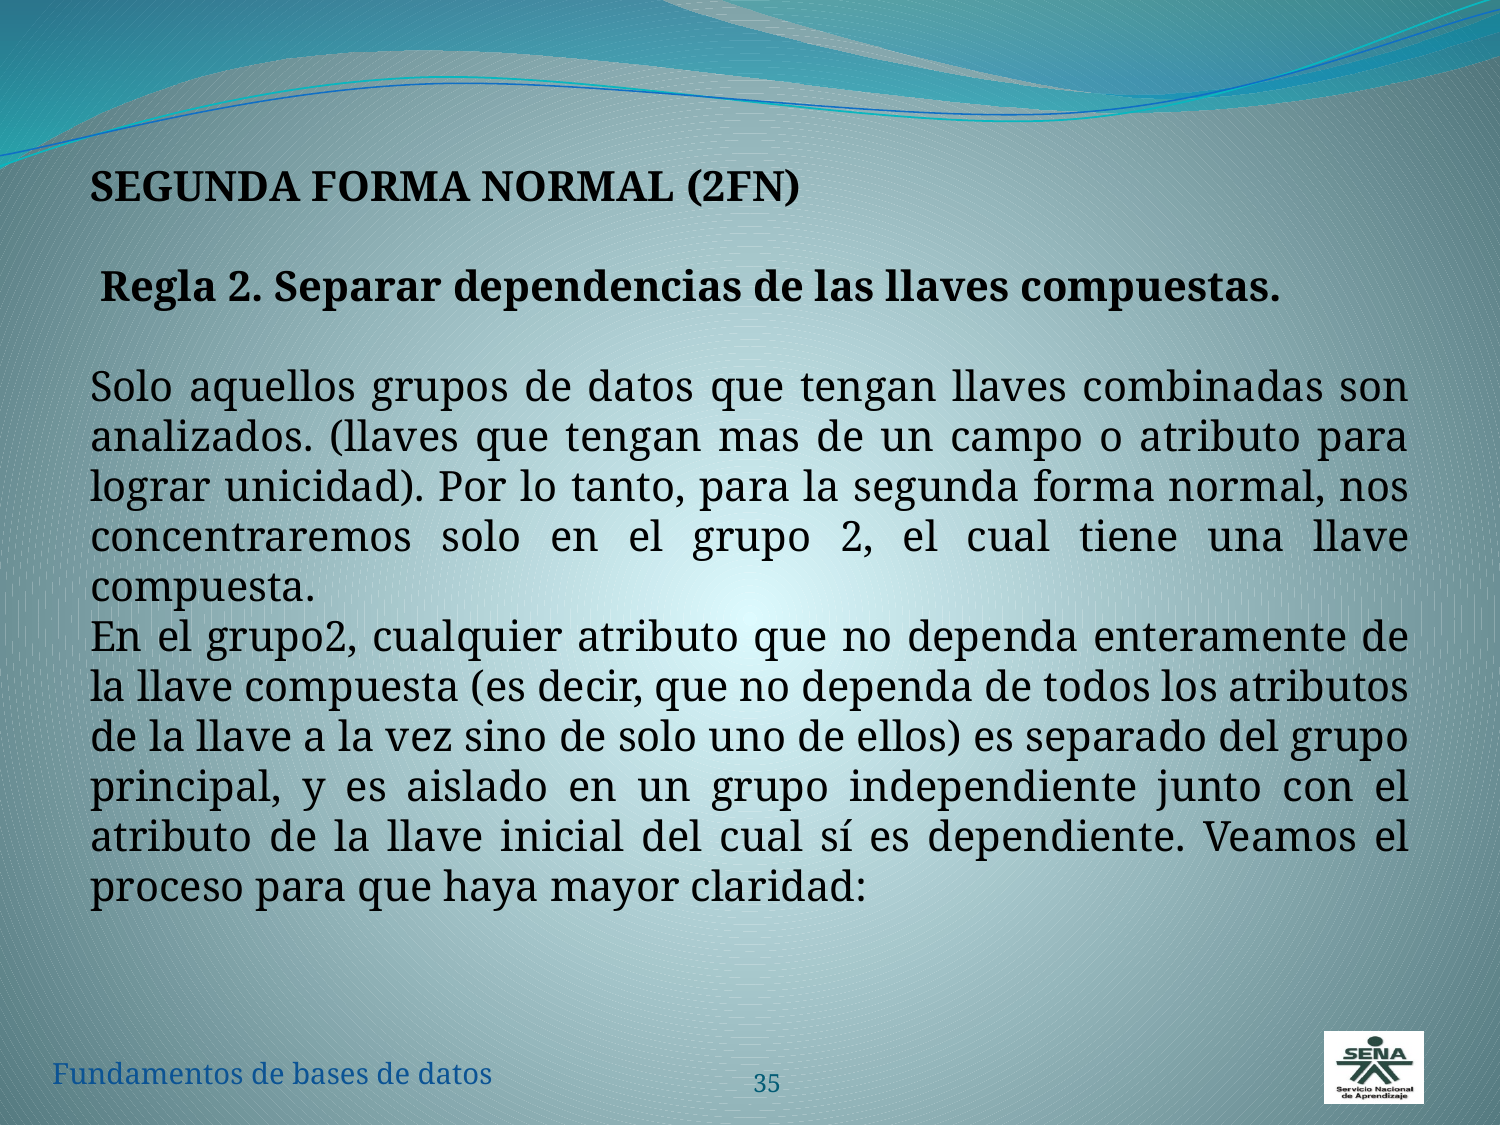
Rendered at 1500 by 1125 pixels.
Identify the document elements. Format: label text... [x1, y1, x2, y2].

picture [1324, 1031, 1424, 1104]
list SEGUNDA FORMA NORMAL (2FN) Regla 2. Separar dependencias de las llaves compuestas. Solo aquellos grupos de datos que tengan llaves combinadas son analizados. (llaves que tengan mas de un campo o atributo para lograr unicidad). Por lo tanto, para la segunda forma normal, nos concentraremos solo en el grupo 2, el cual tiene una llave compuesta. En el grupo2, cualquier atributo que no dependa enteramente de la llave compuesta (es decir, que no dependa de todos los atributos de la llave a la vez sino de solo uno de ellos) es separado del grupo principal, y es aislado en un grupo independiente junto con el atributo de la llave inicial del cual sí es dependiente. Veamos el proceso para que haya mayor claridad: [74, 152, 1426, 1014]
footer 35 [492, 1041, 1043, 1102]
